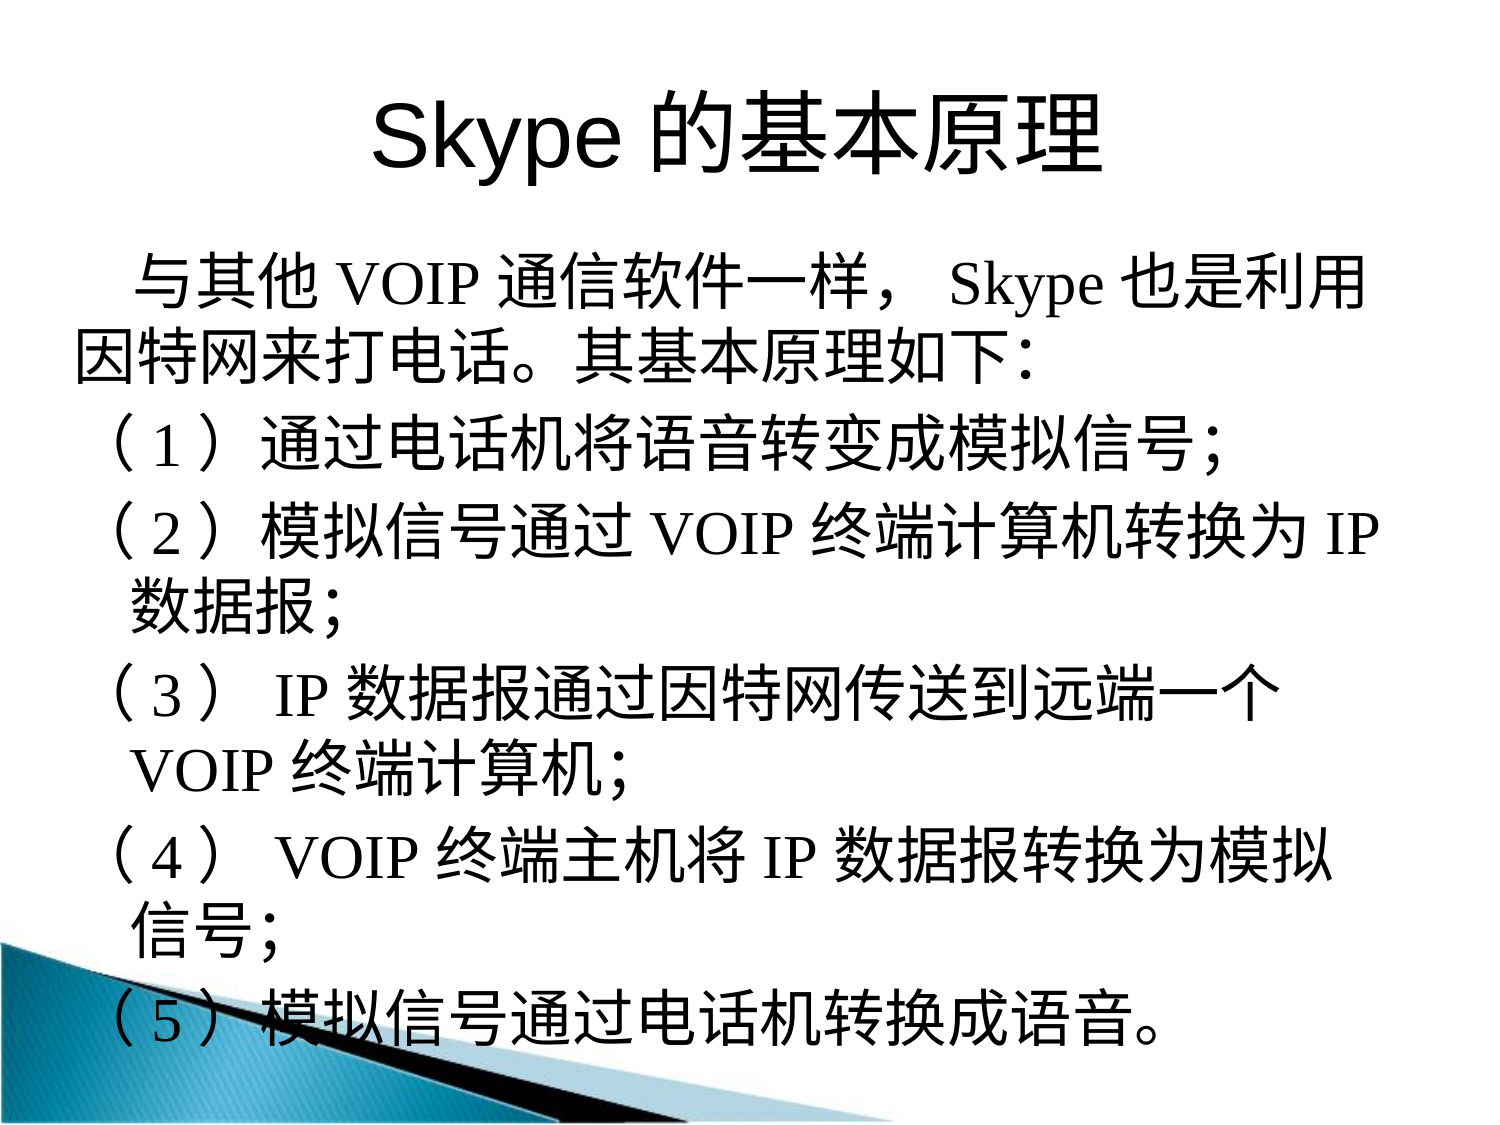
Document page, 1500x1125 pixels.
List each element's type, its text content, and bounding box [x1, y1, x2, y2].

list 与其他VOIP通信软件一样，Skype也是利用因特网来打电话。其基本原理如下： （1）通过电话机将语音转变成模拟信号； （2）模拟信号通过VOIP终端计算机转换为IP数据报； （3）IP数据报通过因特网传送到远端一个VOIP终端计算机； （4）VOIP终端主机将IP数据报转换为模拟信号； （5）模拟信号通过电话机转换成语音。 [58, 234, 1409, 978]
title Skype的基本原理 [62, 37, 1413, 226]
picture [0, 823, 914, 1125]
